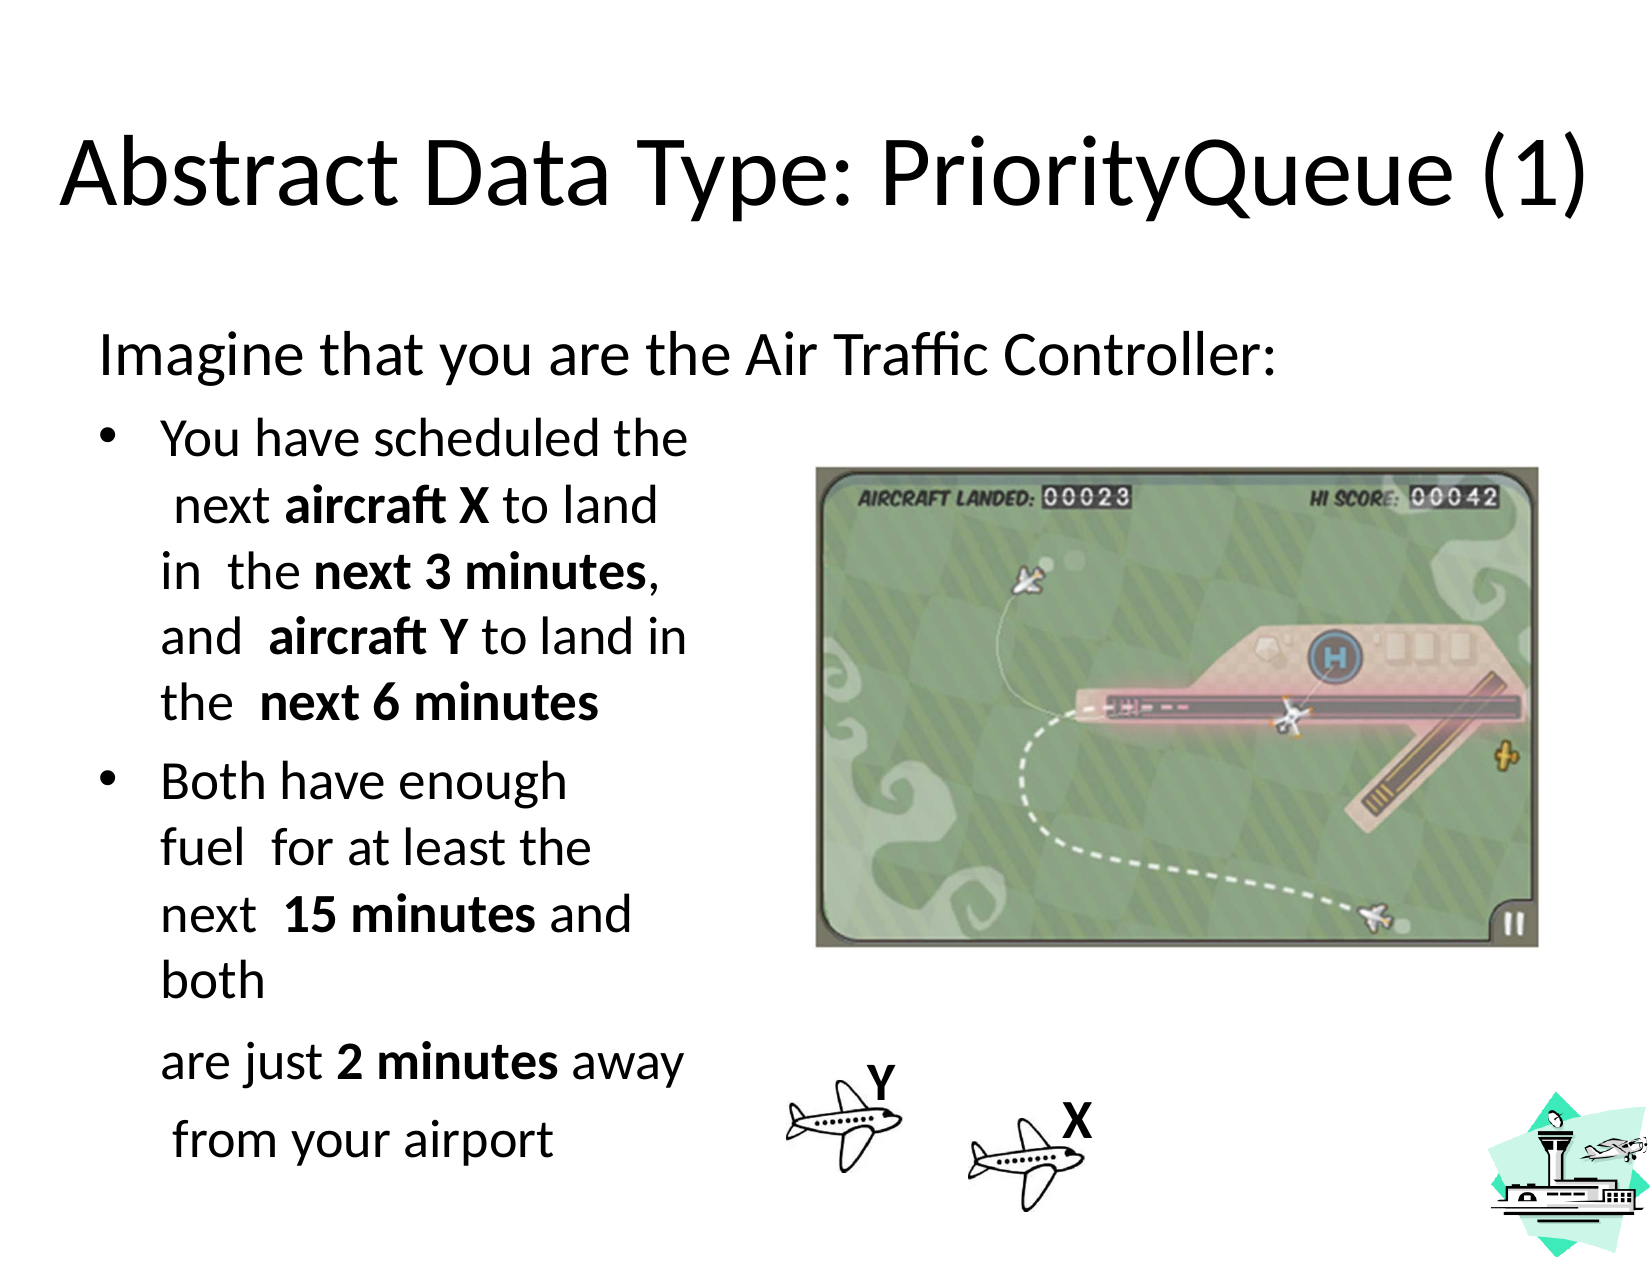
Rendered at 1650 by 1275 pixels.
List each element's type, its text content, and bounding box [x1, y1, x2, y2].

text_box Imagine that you are the Air Traffic Controller: [96, 312, 1297, 389]
text_box You have scheduled the next aircraft X to land in the next 3 minutes, and aircraft Y to land in the next 6 minutes Both have enough fuel for at least the next 15 minutes and both are just 2 minutes away from your airport [96, 401, 702, 1169]
title Abstract Data Type: PriorityQueue (1) [57, 104, 1594, 318]
text_box [813, 465, 1541, 951]
text_box [1487, 1091, 1650, 1257]
text_box [967, 1117, 1085, 1212]
text_box Y [865, 1045, 899, 1111]
text_box [785, 1078, 903, 1173]
text_box X [1060, 1083, 1095, 1151]
